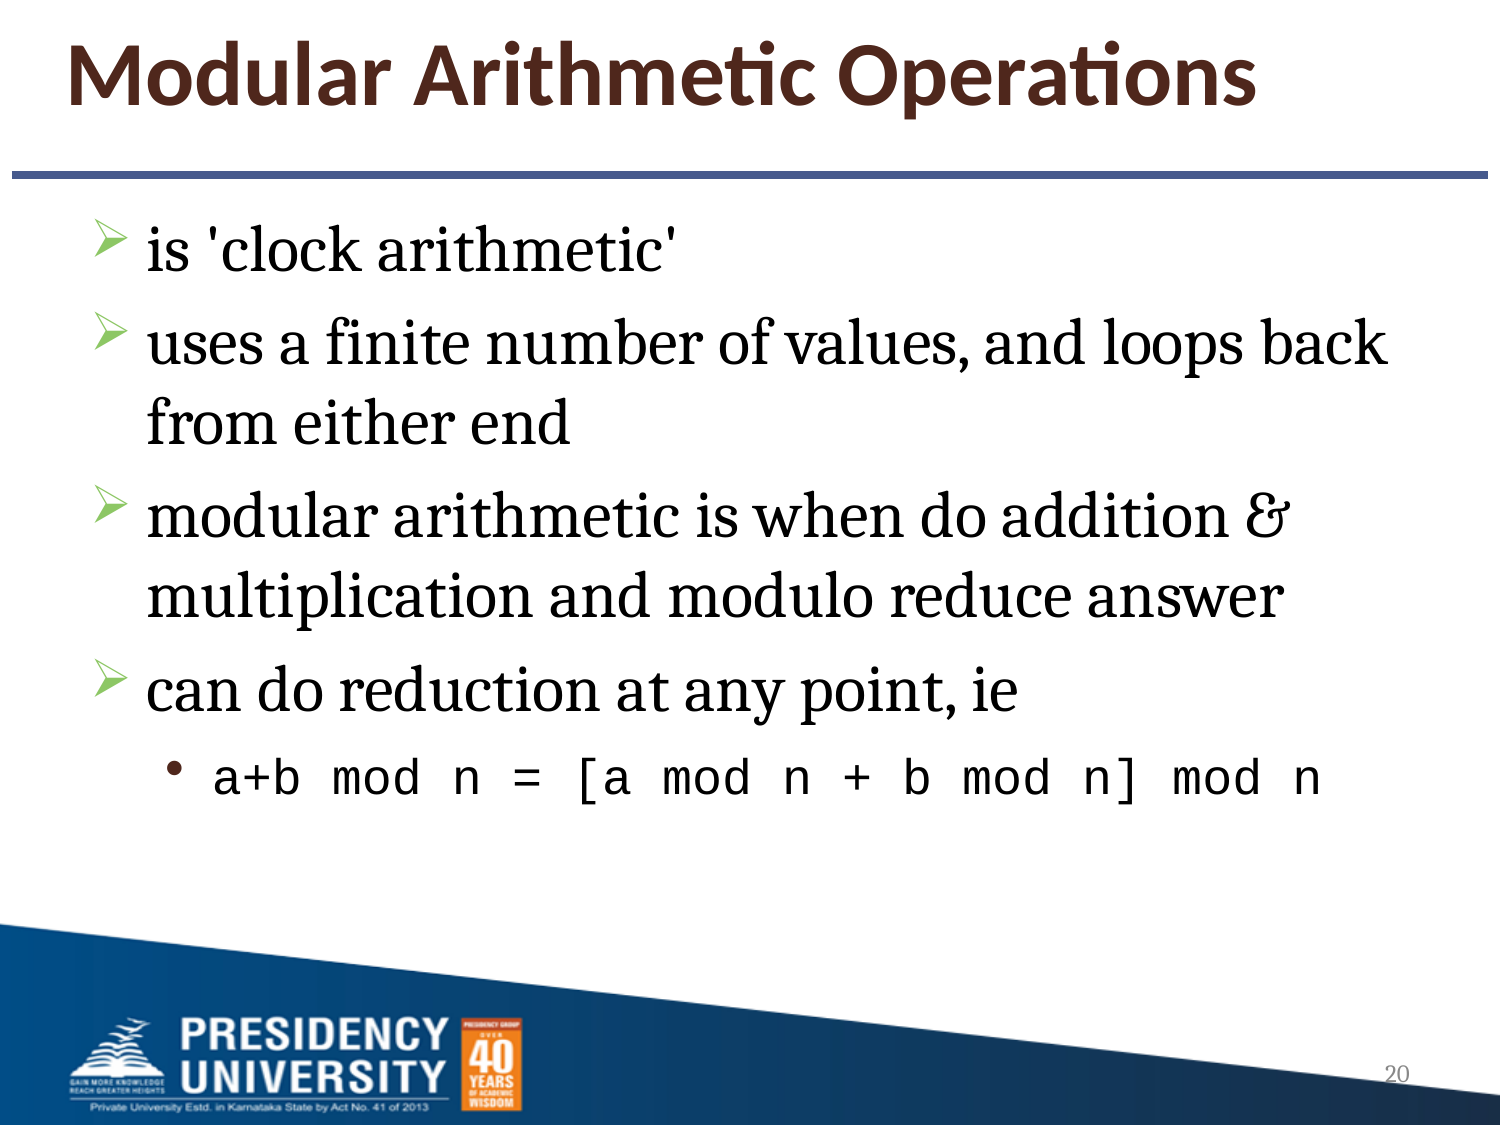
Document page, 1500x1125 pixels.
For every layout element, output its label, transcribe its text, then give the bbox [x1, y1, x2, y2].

picture [0, 921, 1500, 1125]
text_box is 'clock arithmetic' uses a finite number of values, and loops back from either end modular arithmetic is when do addition & multiplication and modulo reduce answer can do reduction at any point, ie a+b mod n = [a mod n + b mod n] mod n [74, 197, 1425, 928]
text_box Modular Arithmetic Operations [0, 0, 1375, 162]
slide_number 20 [1074, 1042, 1425, 1103]
